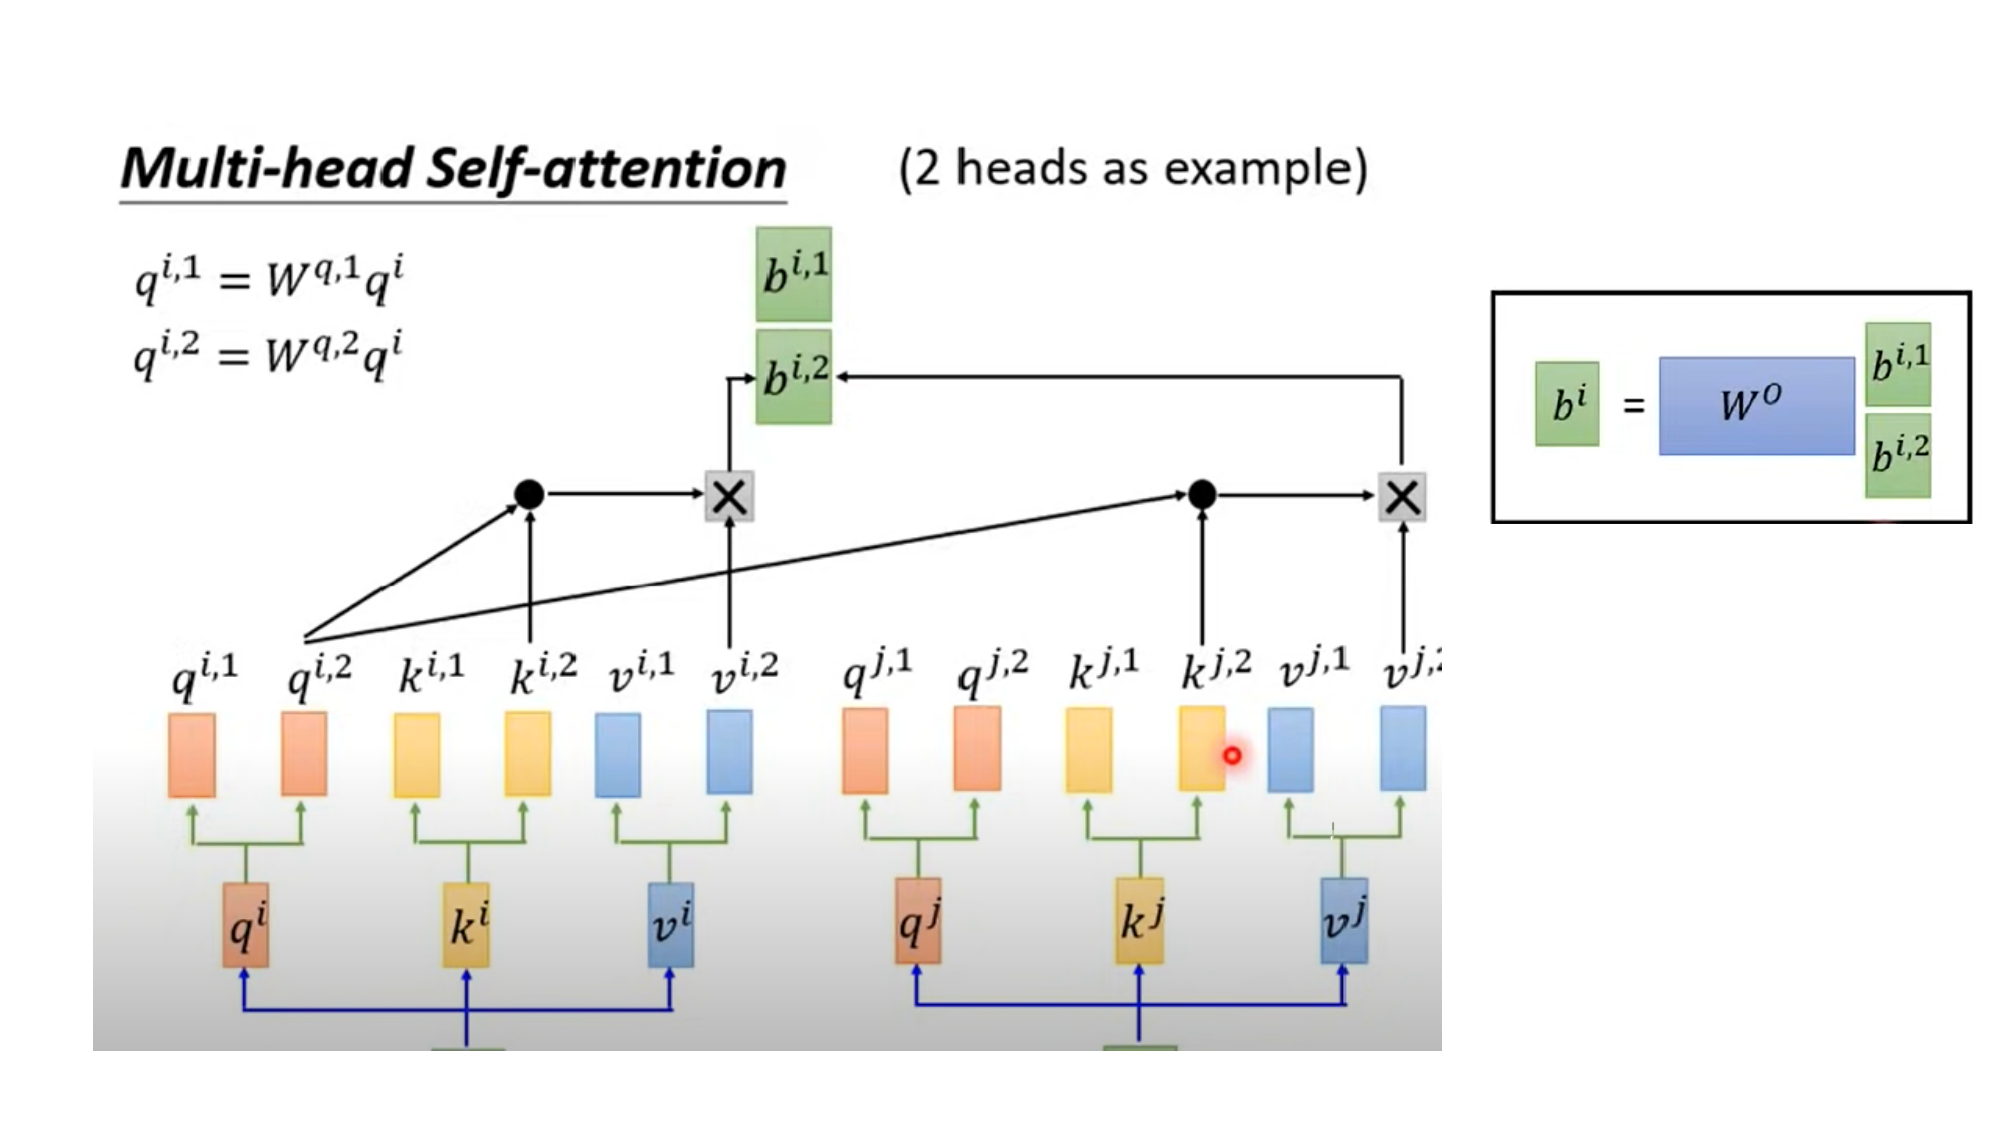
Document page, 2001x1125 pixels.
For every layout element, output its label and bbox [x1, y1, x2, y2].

picture [93, 123, 1442, 1051]
picture [1481, 275, 2000, 524]
